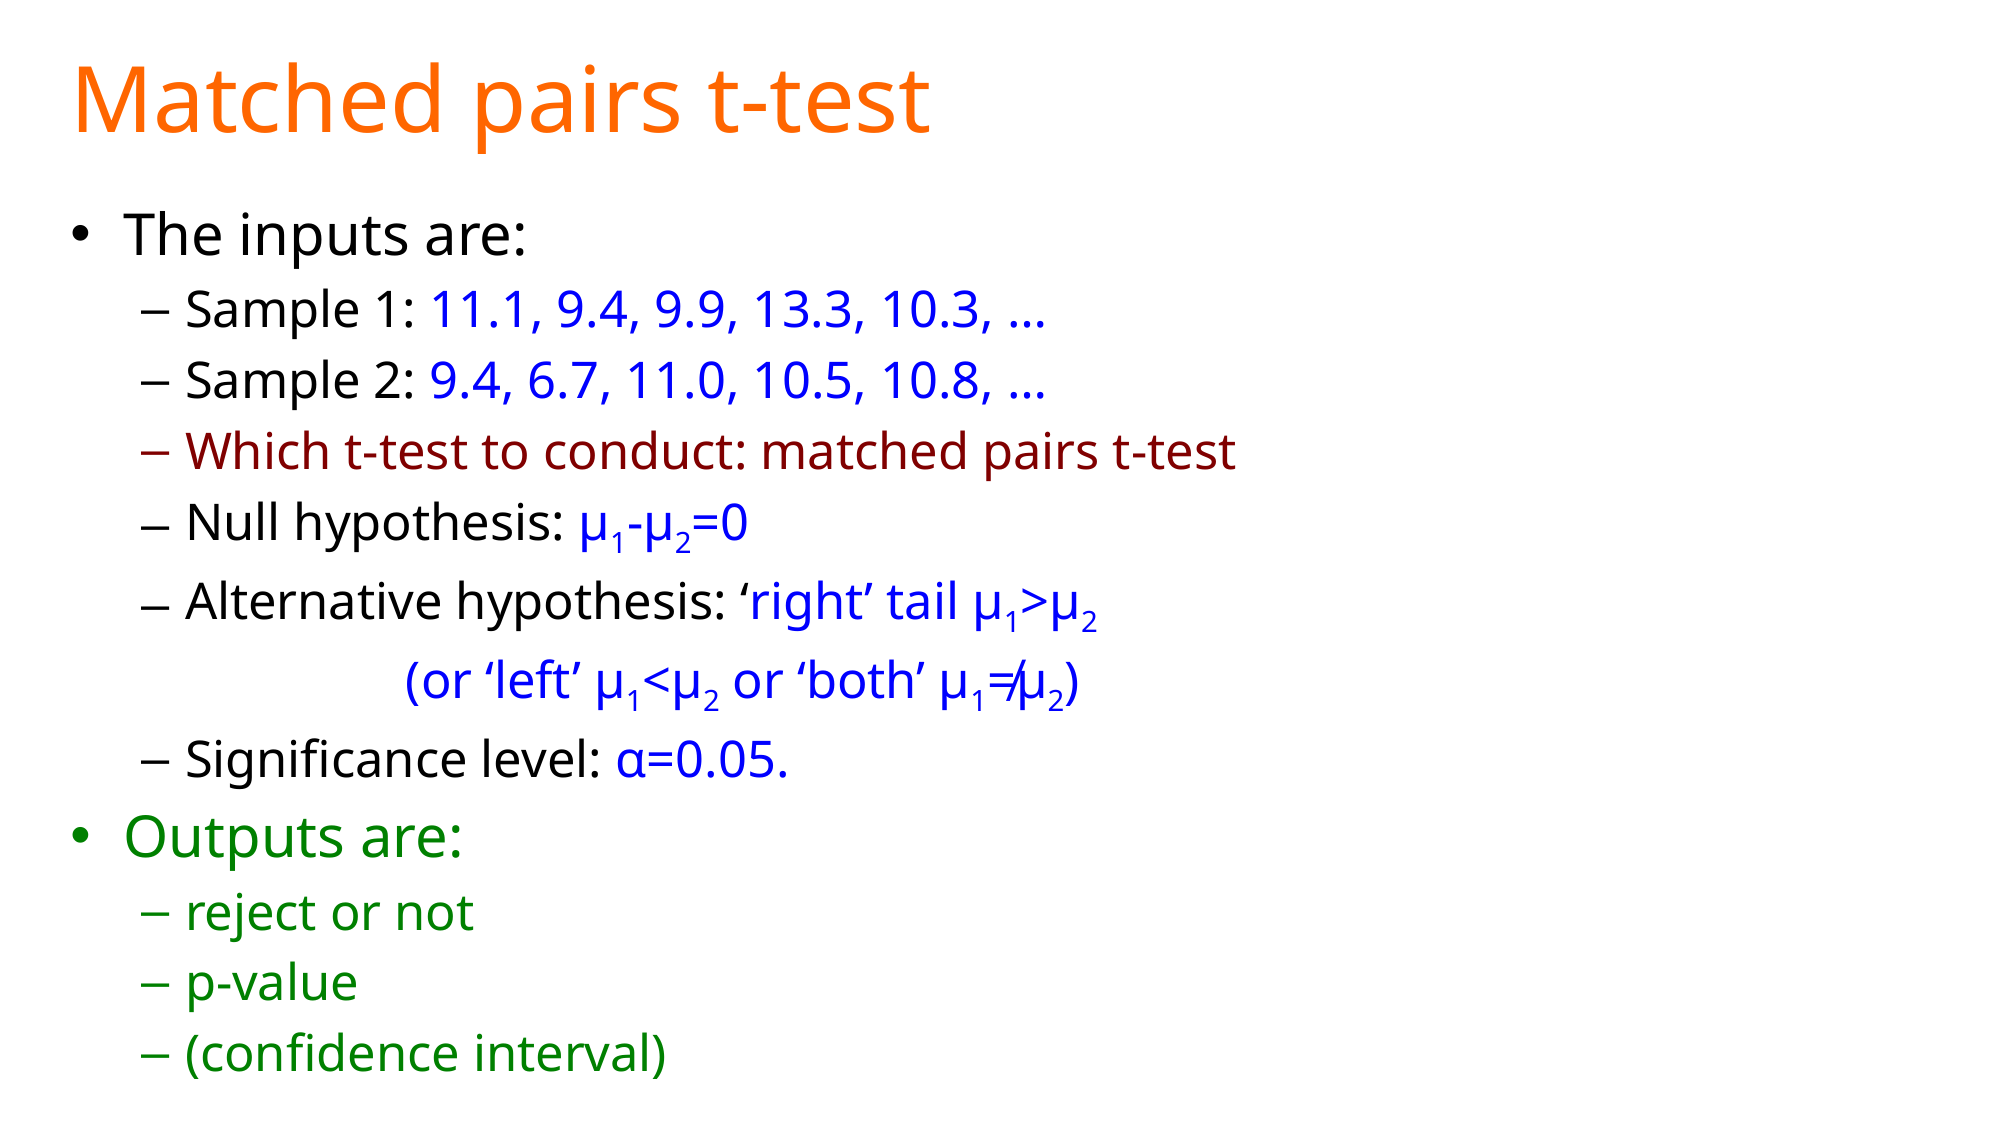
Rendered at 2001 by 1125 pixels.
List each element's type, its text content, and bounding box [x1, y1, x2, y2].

list The inputs are: Sample 1: 11.1, 9.4, 9.9, 13.3, 10.3, … Sample 2: 9.4, 6.7, 11.0, 10.5, 10.8, … Which t-test to conduct: matched pairs t-test Null hypothesis: μ1-μ2=0 Alternative hypothesis: ‘right’ tail μ1>μ2 (or ‘left’ μ1<μ2 or ‘both’ μ1≠μ2) Significance level: α=0.05. Outputs are: reject or not p-value (confidence interval) [55, 189, 1481, 1097]
title Matched pairs t-test [55, 2, 1800, 190]
